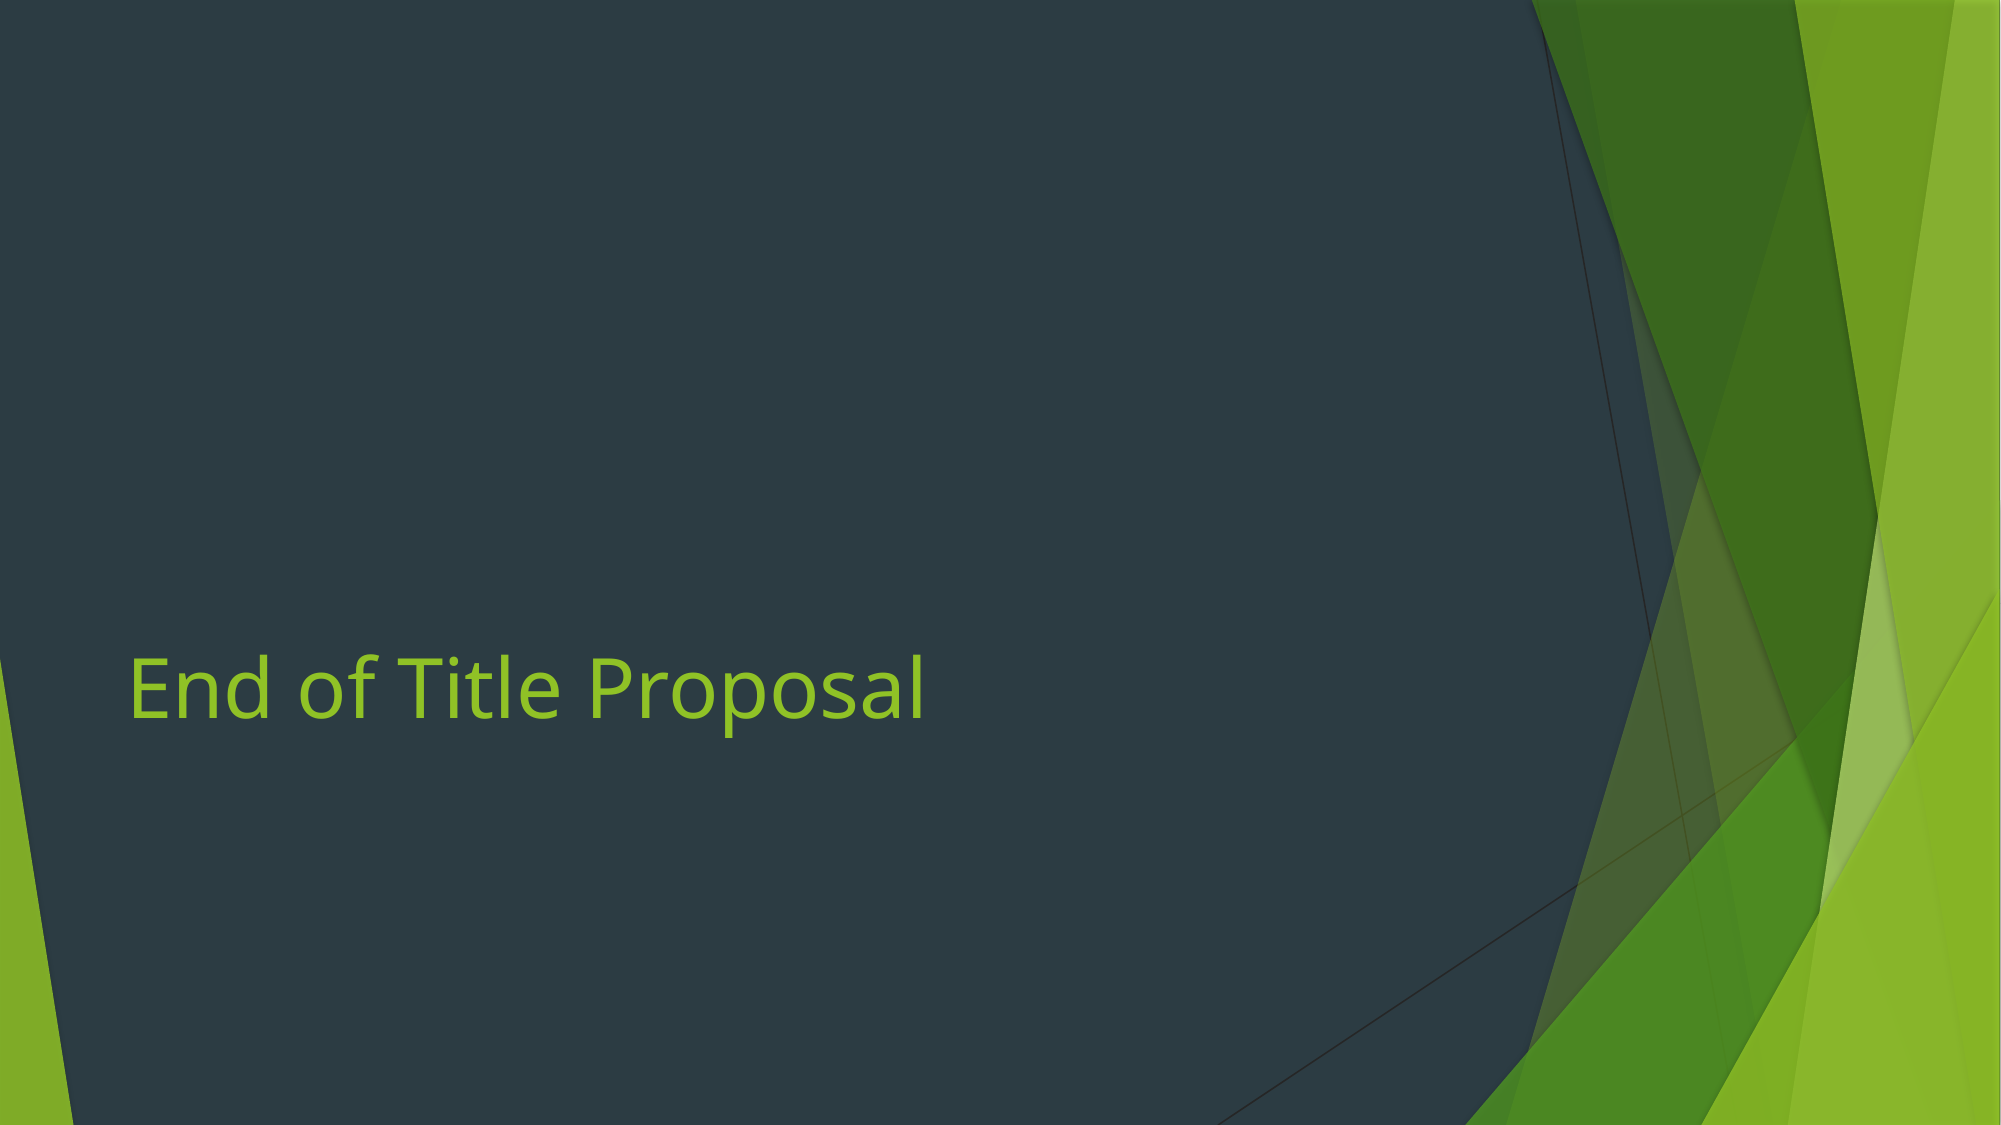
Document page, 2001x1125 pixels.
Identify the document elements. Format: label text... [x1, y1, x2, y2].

title End of Title Proposal [111, 443, 1522, 743]
